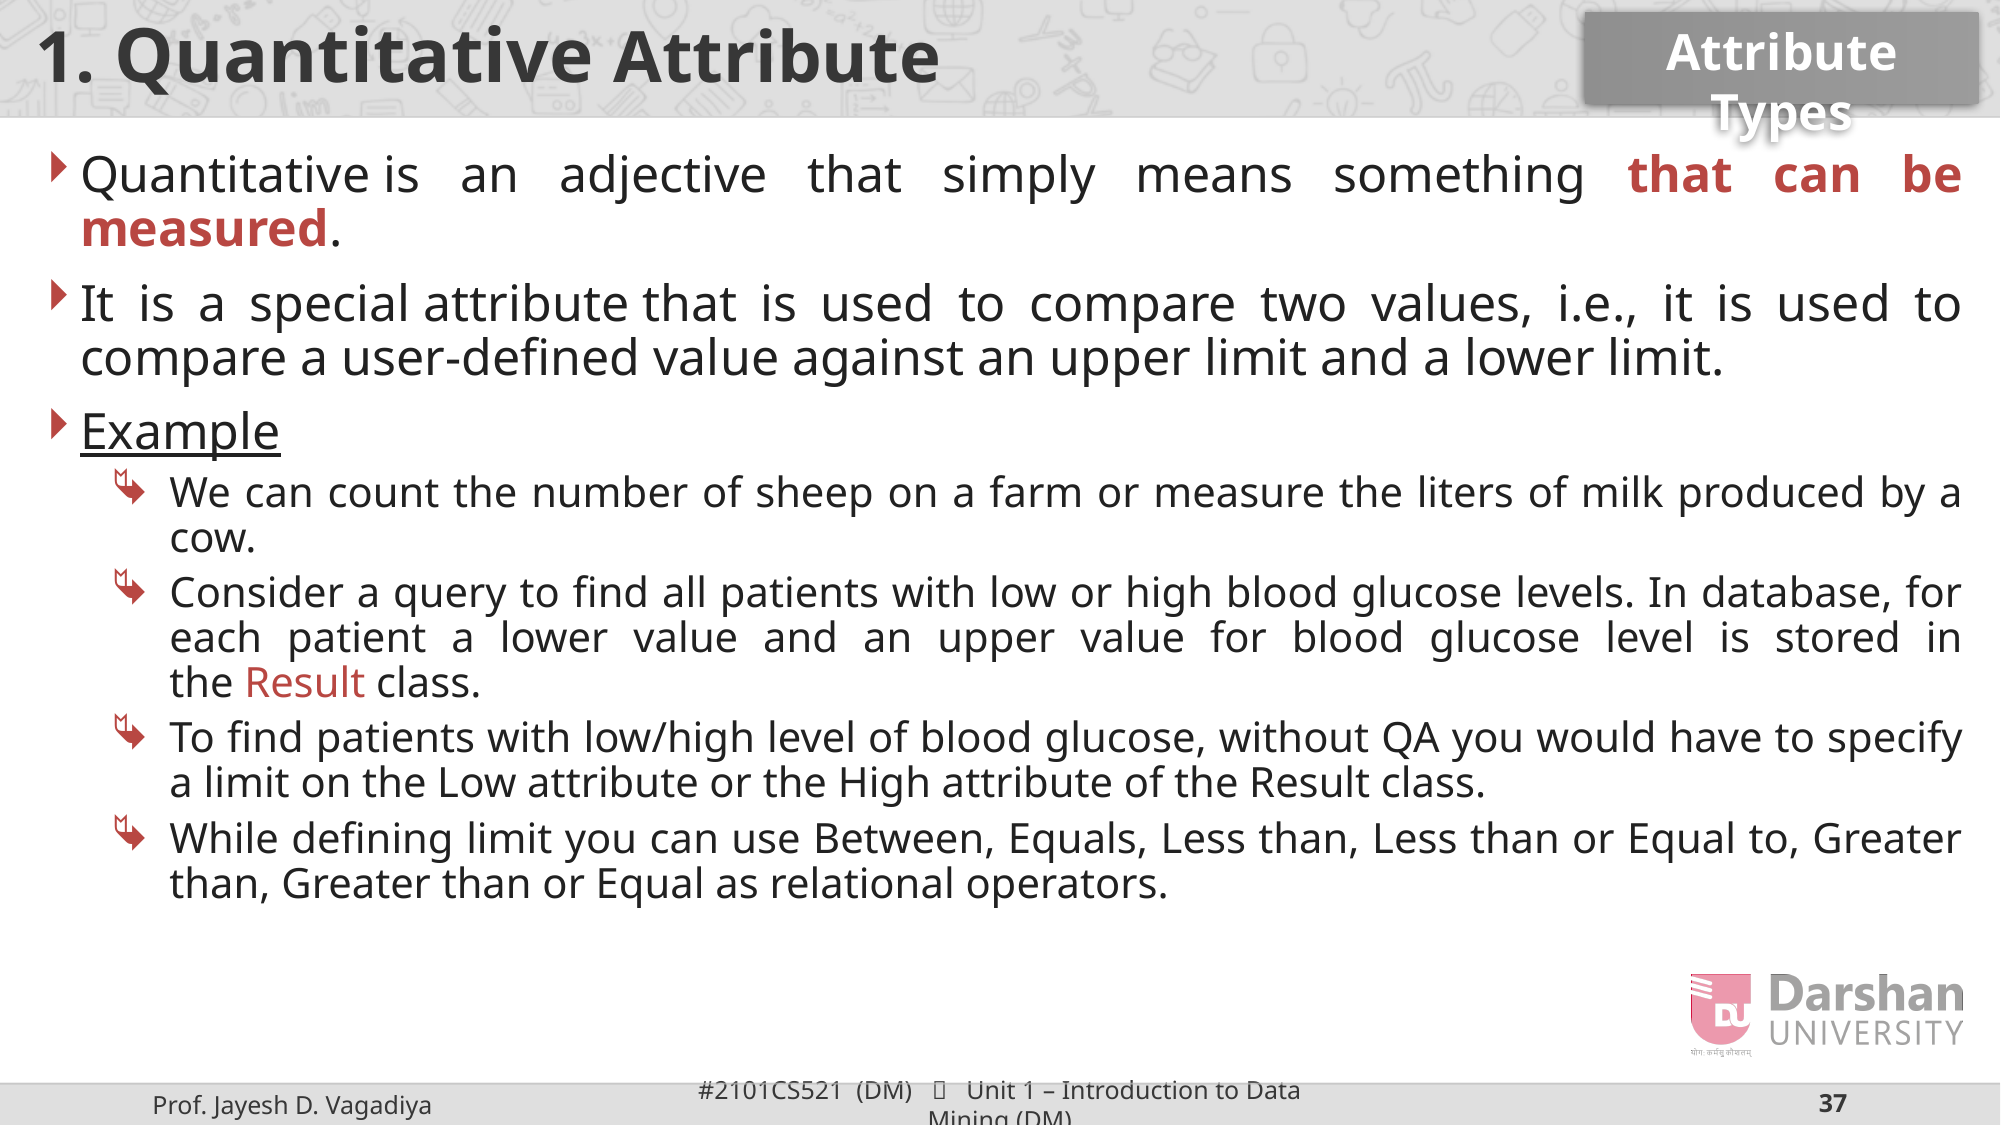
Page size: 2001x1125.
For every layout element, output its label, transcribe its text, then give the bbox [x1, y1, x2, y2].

title 1. Quantitative Attribute [0, 0, 2000, 117]
text_box Attribute Types [1585, 12, 1979, 104]
list Quantitative is an adjective that simply means something that can be measured. It is a special attribute that is used to compare two values, i.e., it is used to compare a user-defined value against an upper limit and a lower limit. Example We can count the number of sheep on a farm or measure the liters of milk produced by a cow. Consider a query to find all patients with low or high blood glucose levels. In database, for each patient a lower value and an upper value for blood glucose level is stored in the Result class. To find patients with low/high level of blood glucose, without QA you would have to specify a limit on the Low attribute or the High attribute of the Result class. While defining limit you can use Between, Equals, Less than, Less than or Equal to, Greater than, Greater than or Equal as relational operators. [21, 141, 1979, 1057]
